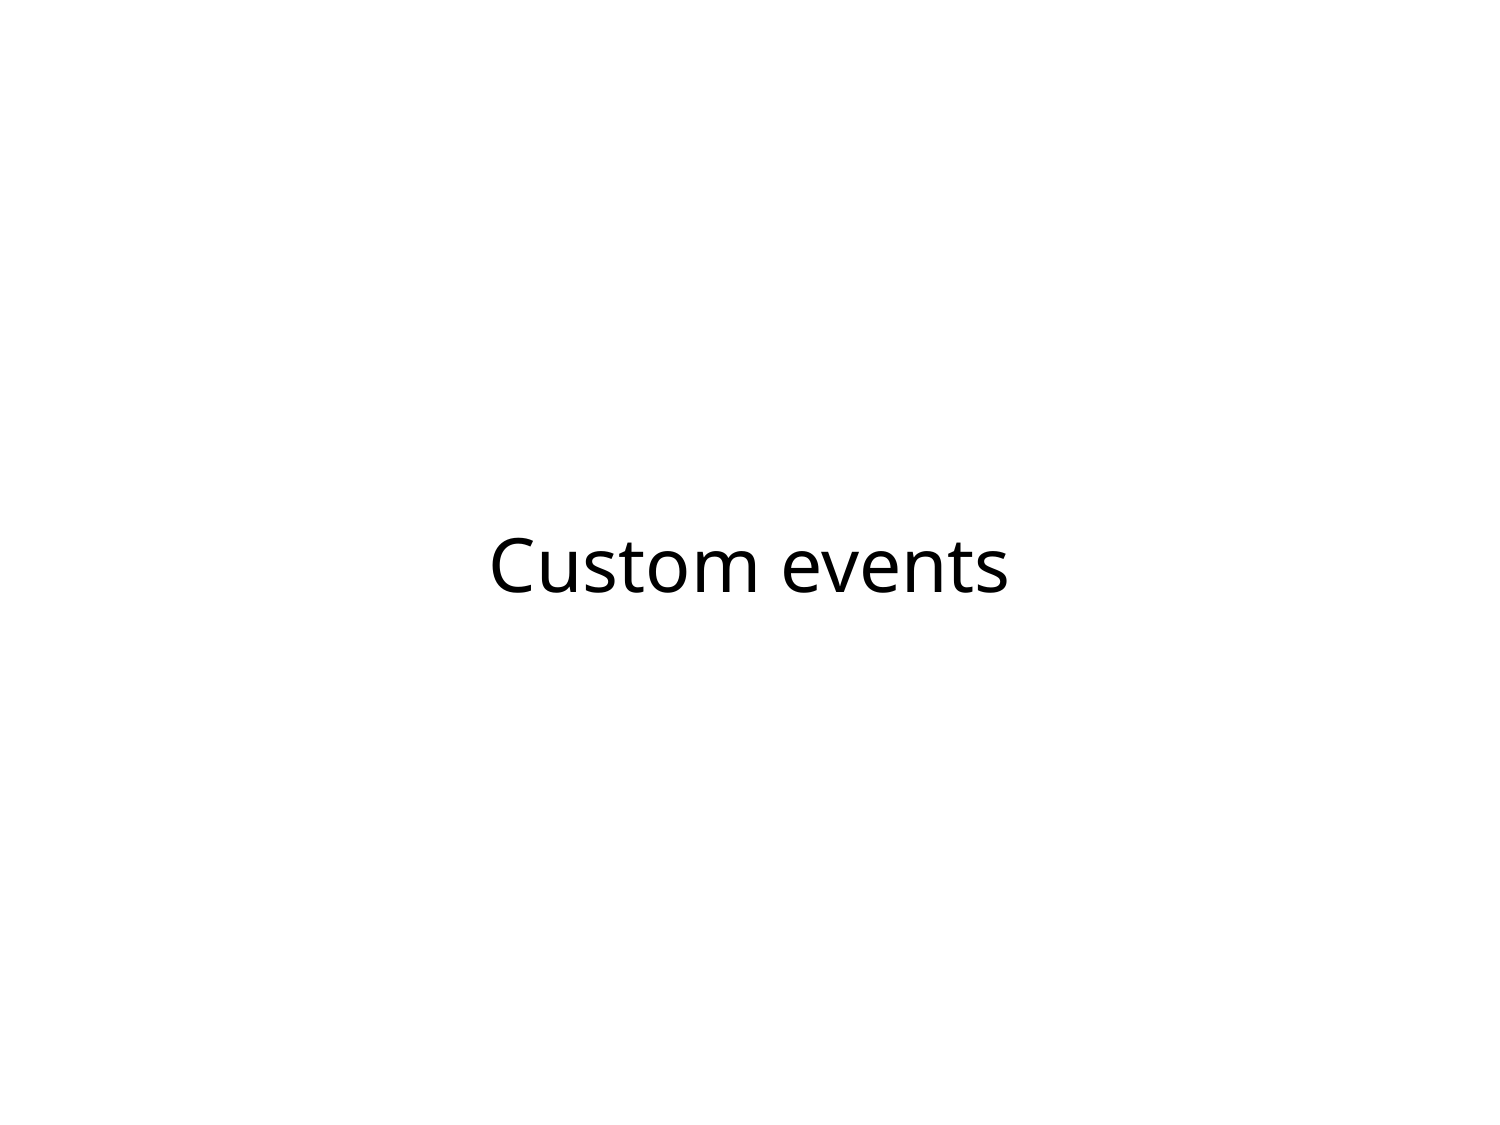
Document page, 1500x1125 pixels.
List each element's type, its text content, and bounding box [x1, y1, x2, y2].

text_box Custom events [51, 470, 1449, 655]
